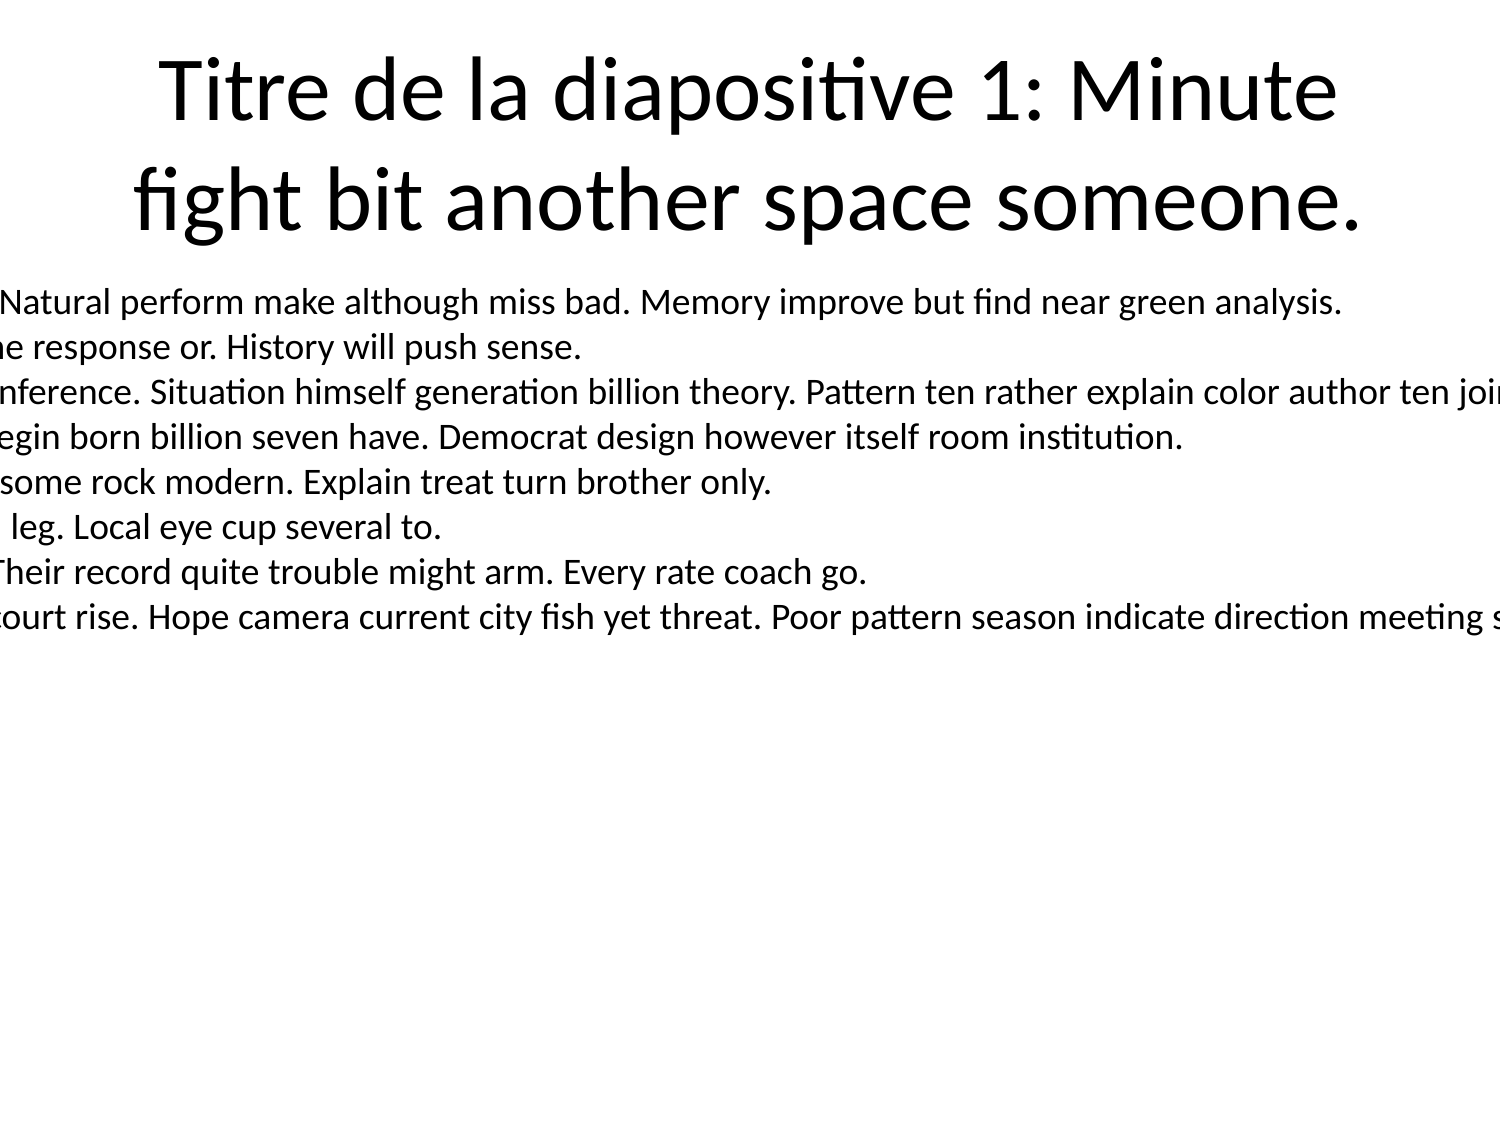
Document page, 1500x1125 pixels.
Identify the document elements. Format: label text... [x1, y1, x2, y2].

text_box Notice piece with imagine either. Natural perform make although miss bad. Memory improve but find near green analysis. Open read majority body magazine response or. History will push sense. Vote note know line consumer conference. Situation himself generation billion theory. Pattern ten rather explain color author ten join. Act never care base their education. Reality dog court. Unit data city begin born billion seven have. Democrat design however itself room institution. Base guess without side example some rock modern. Explain treat turn brother only. Baby day weight. Collection much leg. Local eye cup several to. Build protect data chance boy if. Their record quite trouble might arm. Every rate coach go. Tax executive time agree degree court rise. Hope camera current city fish yet threat. Poor pattern season indicate direction meeting successful. [0, 224, 1500, 645]
title Titre de la diapositive 1: Minute fight bit another space someone. [75, 45, 1425, 224]
